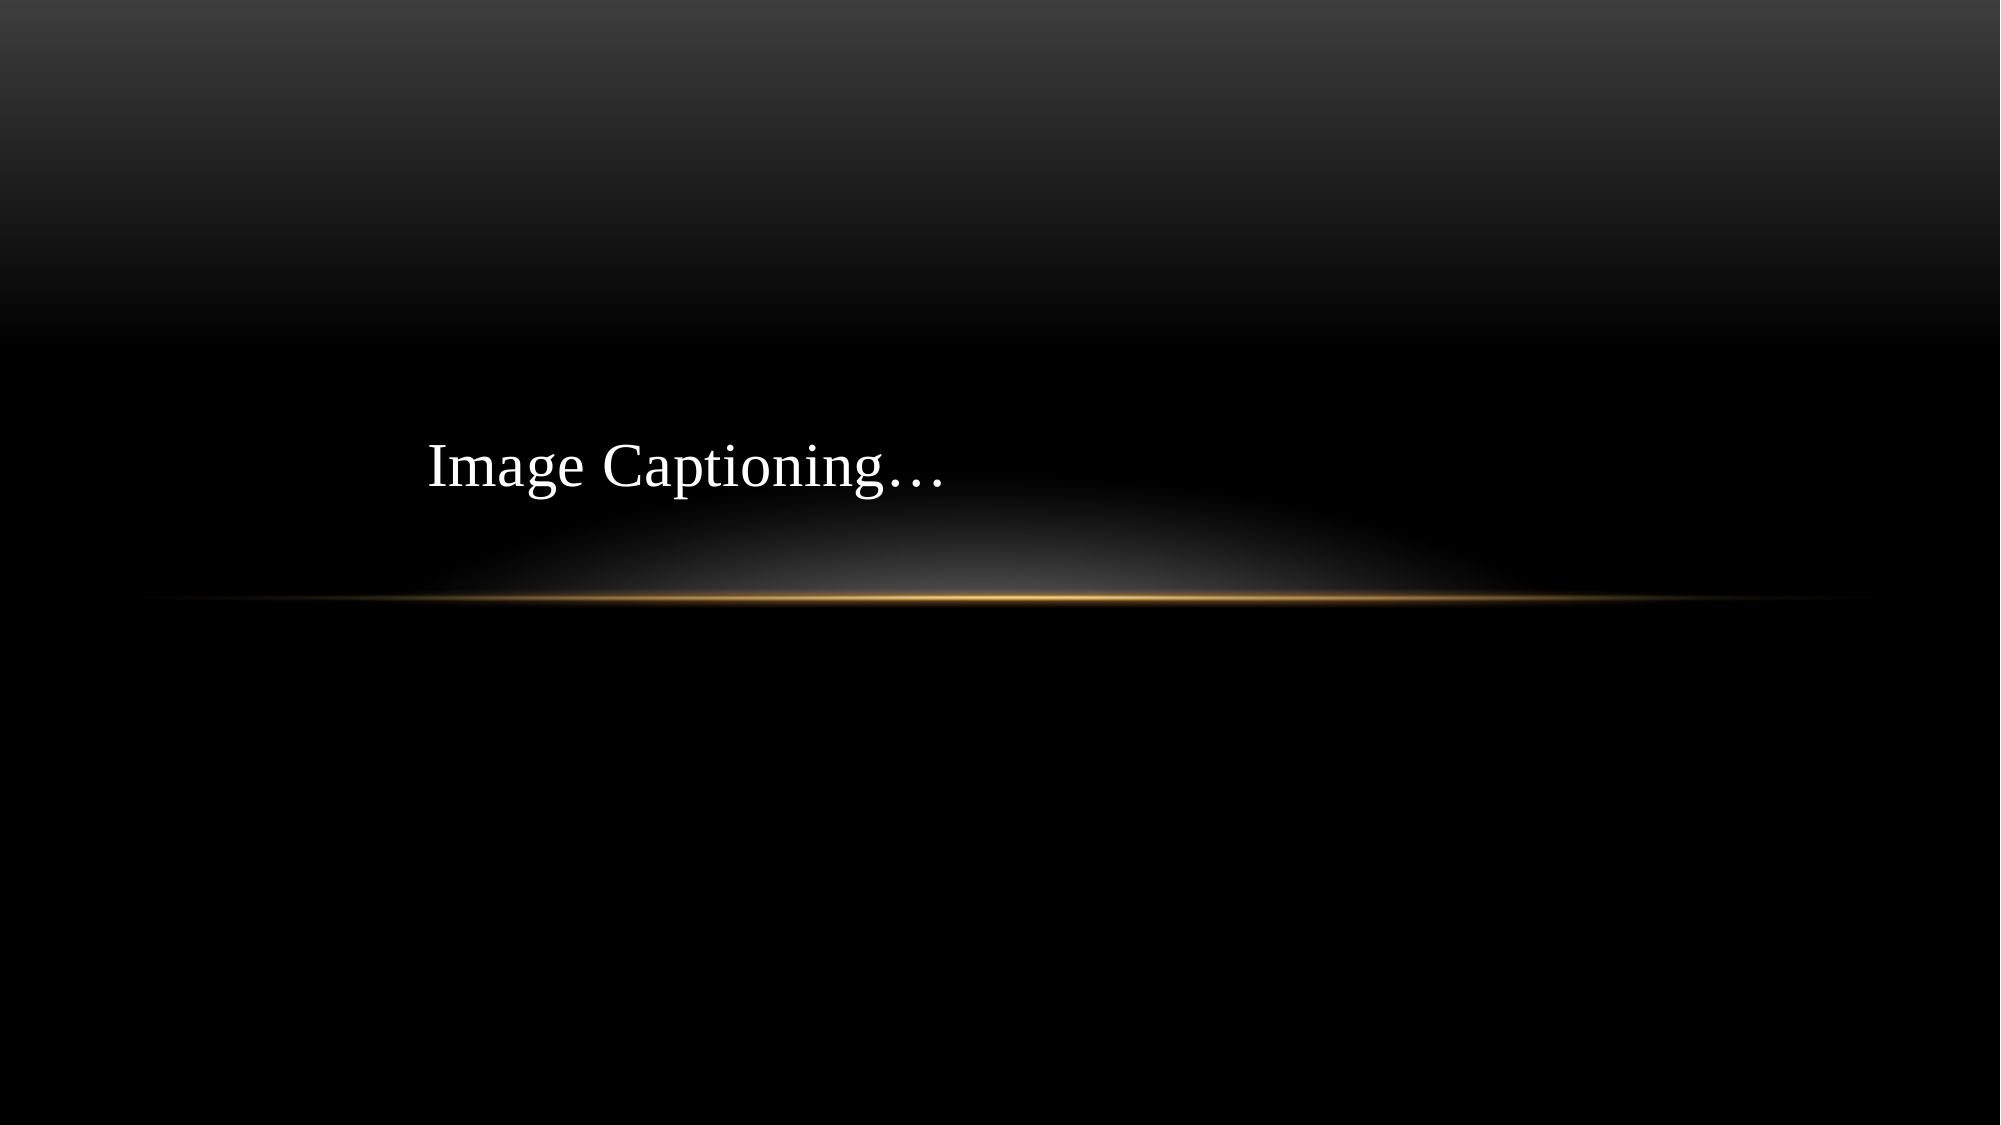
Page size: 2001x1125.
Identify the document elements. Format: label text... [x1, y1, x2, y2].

picture [0, 0, 2000, 750]
subtitle Image Captioning… [112, 416, 1163, 950]
